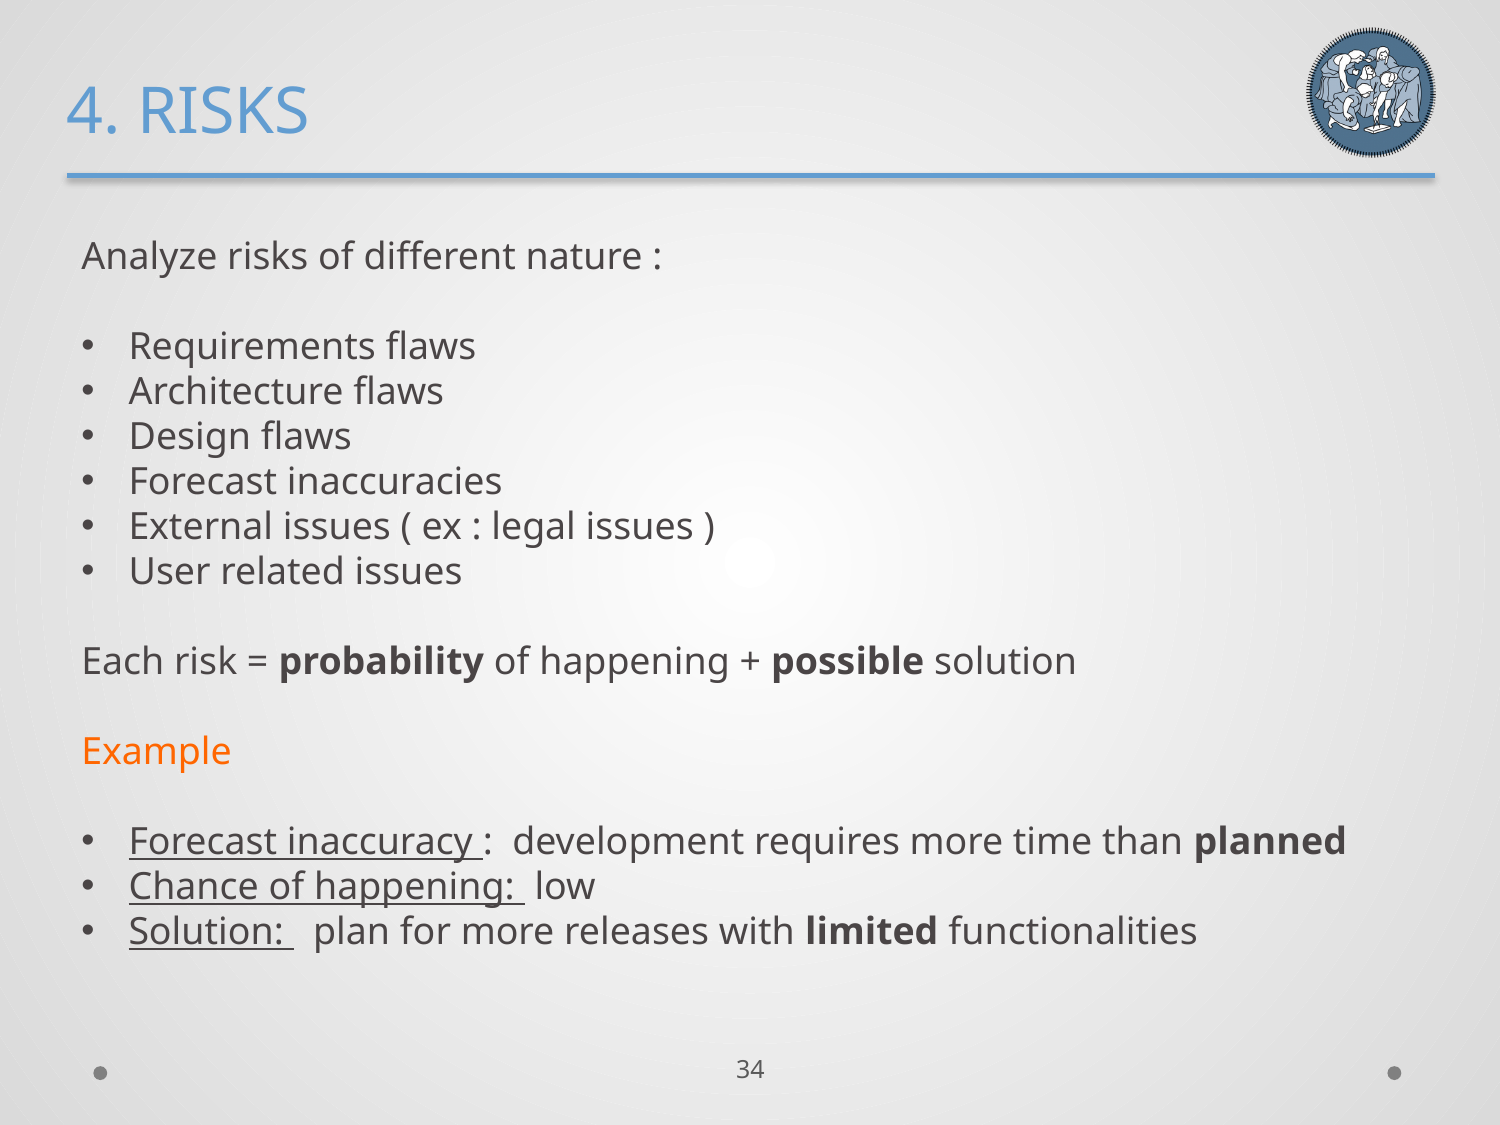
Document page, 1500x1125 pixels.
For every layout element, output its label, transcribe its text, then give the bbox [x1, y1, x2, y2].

slide_number 34 [705, 1040, 799, 1101]
text_box 4. RISKS [51, 62, 1284, 155]
text_box Analyze risks of different nature : Requirements flaws Architecture flaws Design flaws Forecast inaccuracies External issues ( ex : legal issues ) User related issues Each risk = probability of happening + possible solution Example Forecast inaccuracy : development requires more time than planned Chance of happening: low Solution: plan for more releases with limited functionalities [66, 224, 1436, 960]
picture [1306, 27, 1437, 158]
